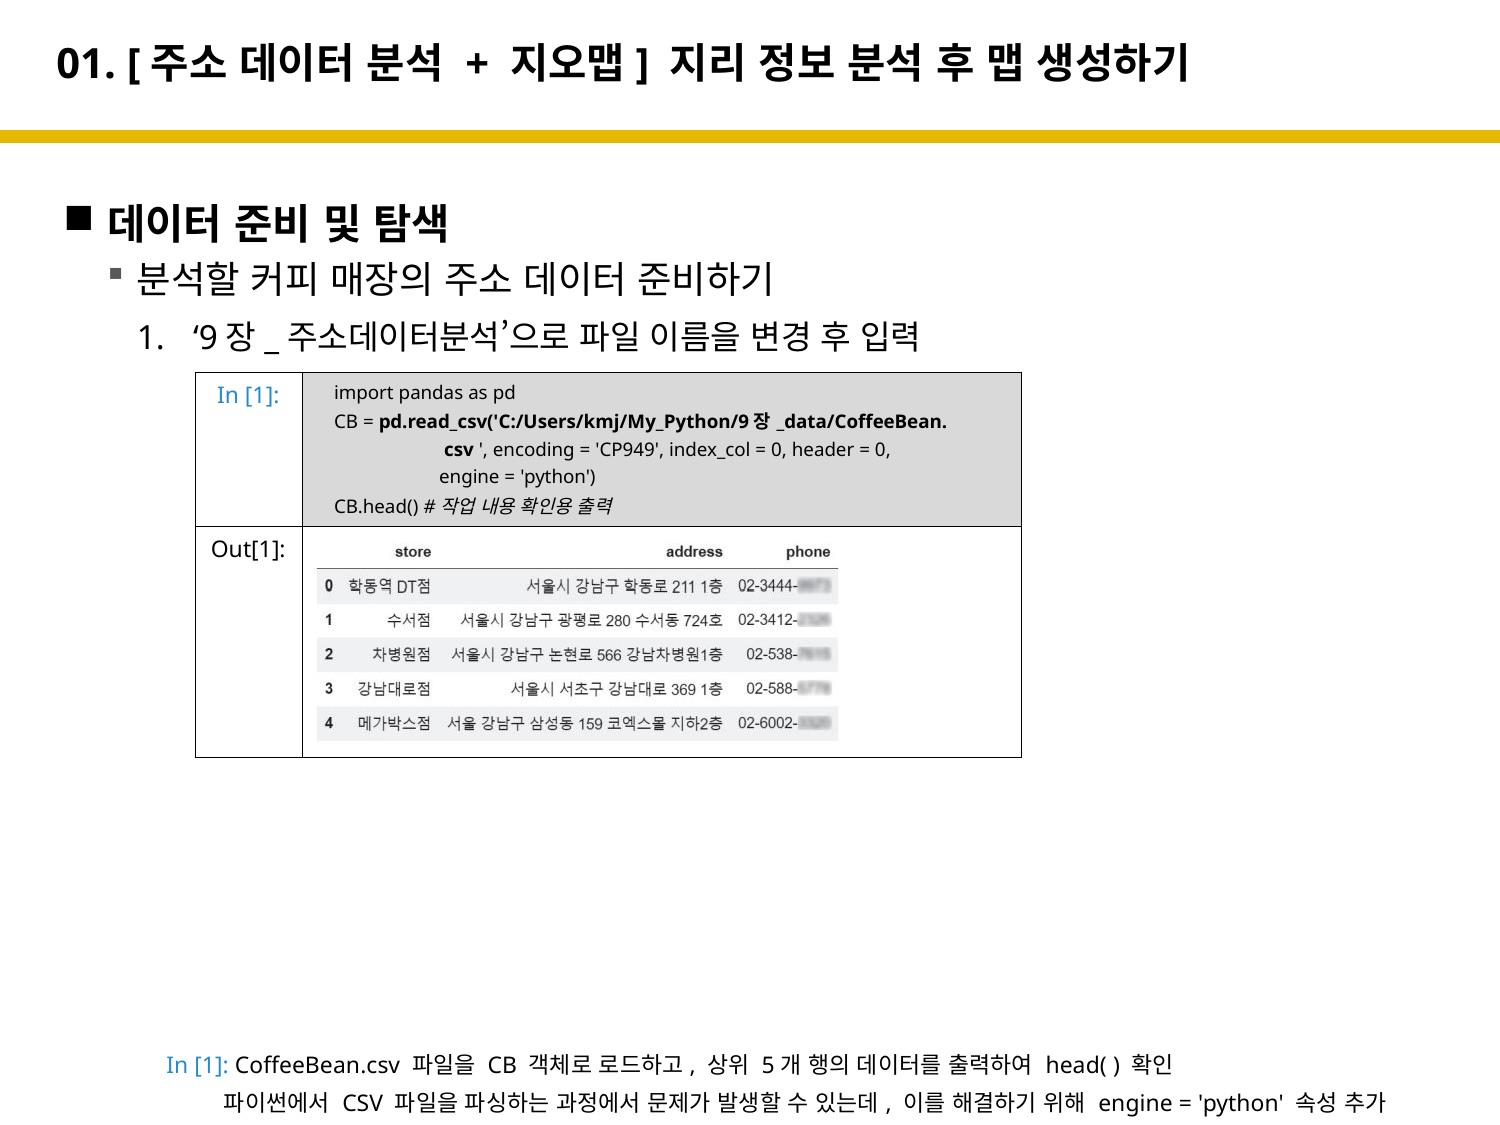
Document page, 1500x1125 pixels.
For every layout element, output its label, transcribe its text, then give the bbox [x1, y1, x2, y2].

title 01. [주소 데이터 분석 + 지오맵] 지리 정보 분석 후 맵 생성하기 [41, 17, 1341, 107]
table_cell [303, 527, 1021, 757]
table_header import pandas as pd CB = pd.read_csv('C:/Users/kmj/My_Python/9장_data/CoffeeBean. csv ', encoding = 'CP949', index_col = 0, header = 0, engine = 'python') CB.head() #작업 내용 확인용 출력 [303, 373, 1021, 526]
list 데이터 준비 및 탐색 분석할 커피 매장의 주소 데이터 준비하기 ‘9장_주소데이터분석’으로 파일 이름을 변경 후 입력 In [1]: CoffeeBean.csv 파일을 CB 객체로 로드하고, 상위 5개 행의 데이터를 출력하여 head( ) 확인 파이썬에서 CSV 파일을 파싱하는 과정에서 문제가 발생할 수 있는데, 이를 해결하기 위해 engine = 'python' 속성 추가 [48, 165, 1467, 1064]
picture [312, 526, 845, 742]
table_cell Out[1]: [196, 527, 302, 757]
table_header In [1]: [196, 373, 302, 526]
